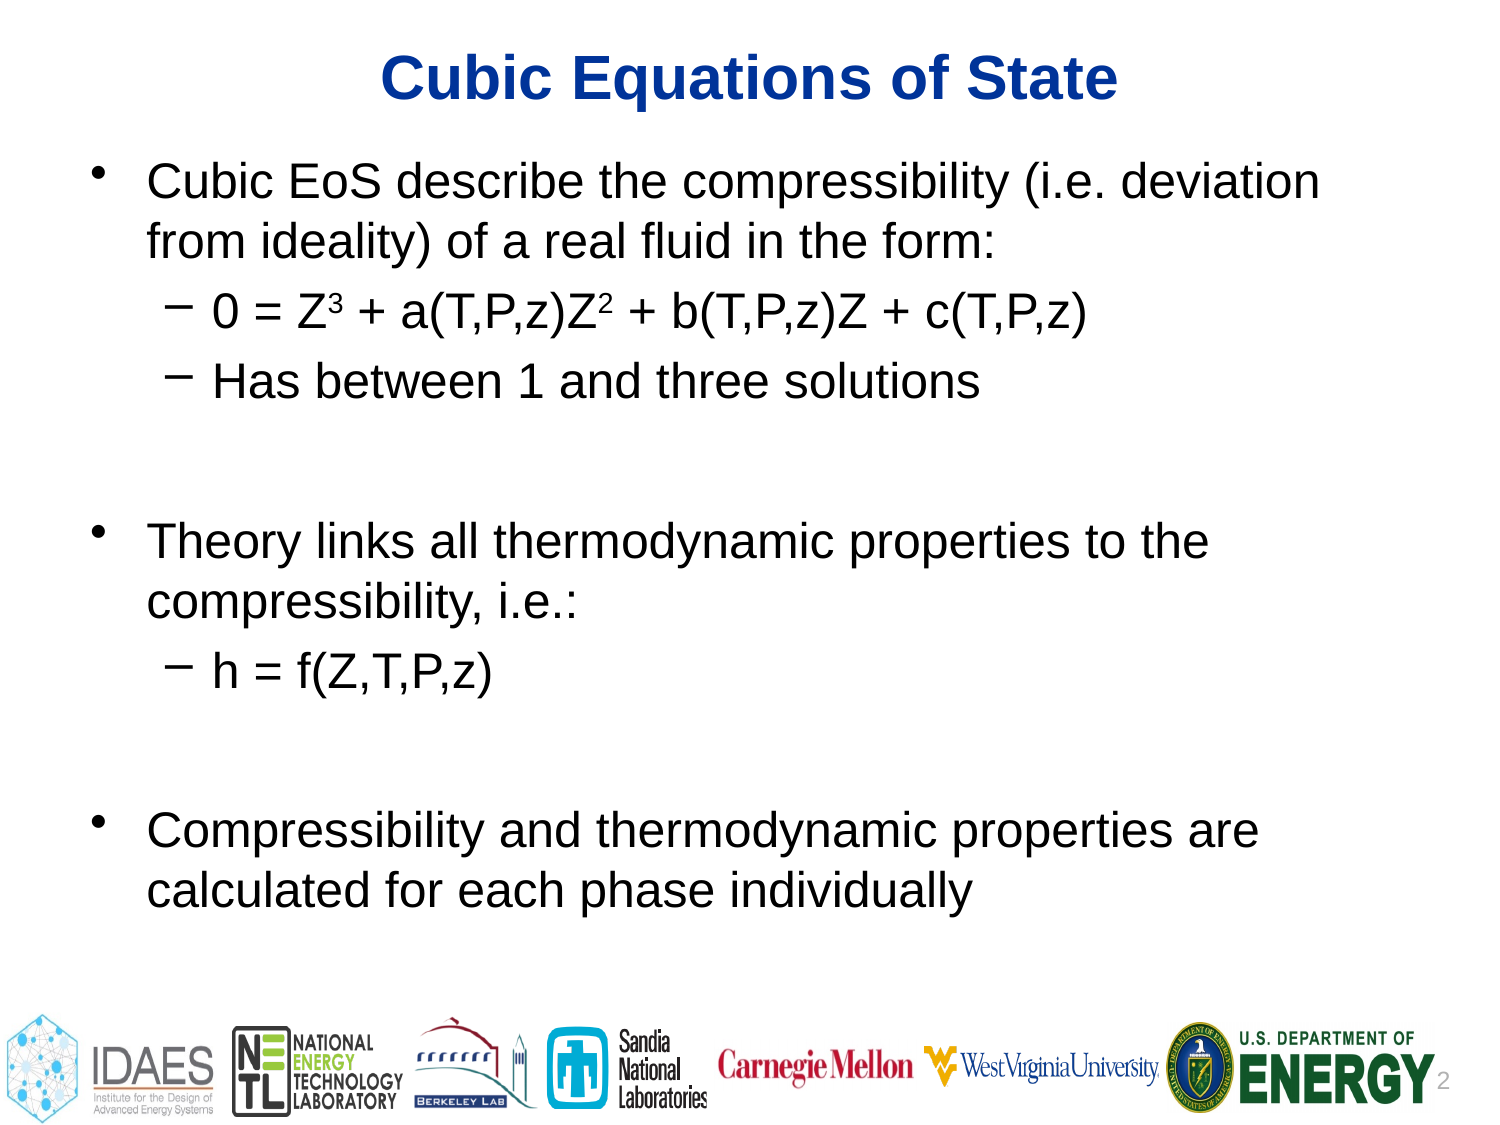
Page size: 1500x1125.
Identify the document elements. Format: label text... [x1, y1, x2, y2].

picture [410, 1013, 539, 1110]
title Cubic Equations of State [74, 29, 1426, 121]
picture [1166, 1022, 1435, 1050]
picture [0, 1011, 225, 1125]
picture [924, 1046, 1159, 1087]
picture [232, 1026, 403, 1117]
picture [714, 1039, 917, 1091]
list Cubic EoS describe the compressibility (i.e. deviation from ideality) of a real fluid in the form: 0 = Z3 + a(T,P,z)Z2 + b(T,P,z)Z + c(T,P,z) Has between 1 and three solutions Theory links all thermodynamic properties to the compressibility, i.e.: h = f(Z,T,P,z) Compressibility and thermodynamic properties are calculated for each phase individually [74, 140, 1426, 1013]
slide_number 2 [1115, 1050, 1466, 1110]
